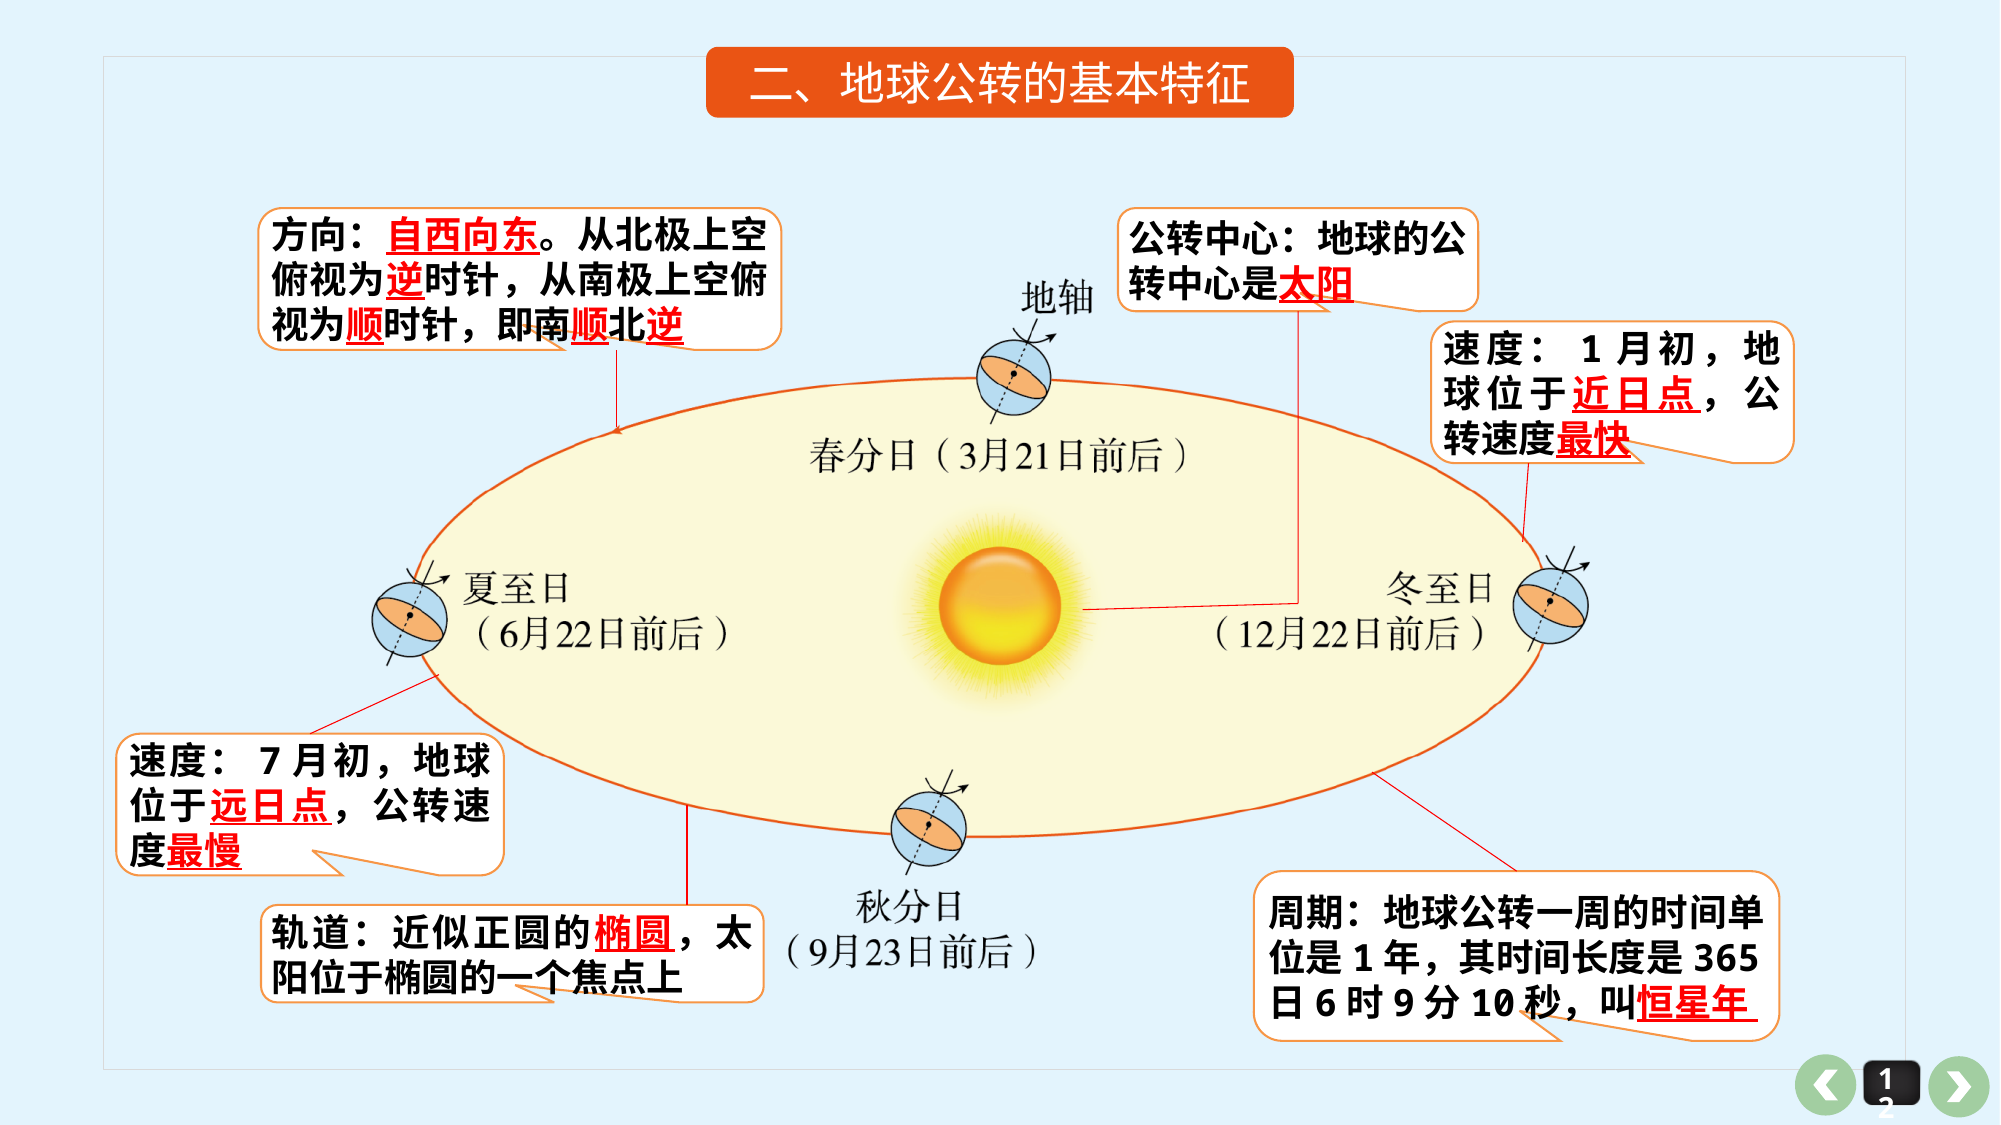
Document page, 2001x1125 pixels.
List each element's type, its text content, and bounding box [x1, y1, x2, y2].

text_box 速度：1月初，地球位于近日点，公转速度最快 [1590, 320, 1795, 465]
picture [371, 278, 1590, 969]
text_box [260, 804, 764, 1003]
picture [1860, 1056, 1925, 1110]
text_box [258, 208, 782, 427]
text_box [1253, 772, 1780, 1041]
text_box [116, 674, 504, 876]
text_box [1082, 208, 1479, 610]
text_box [1522, 463, 1529, 542]
text_box 二、地球公转的基本特征 [705, 45, 1295, 119]
